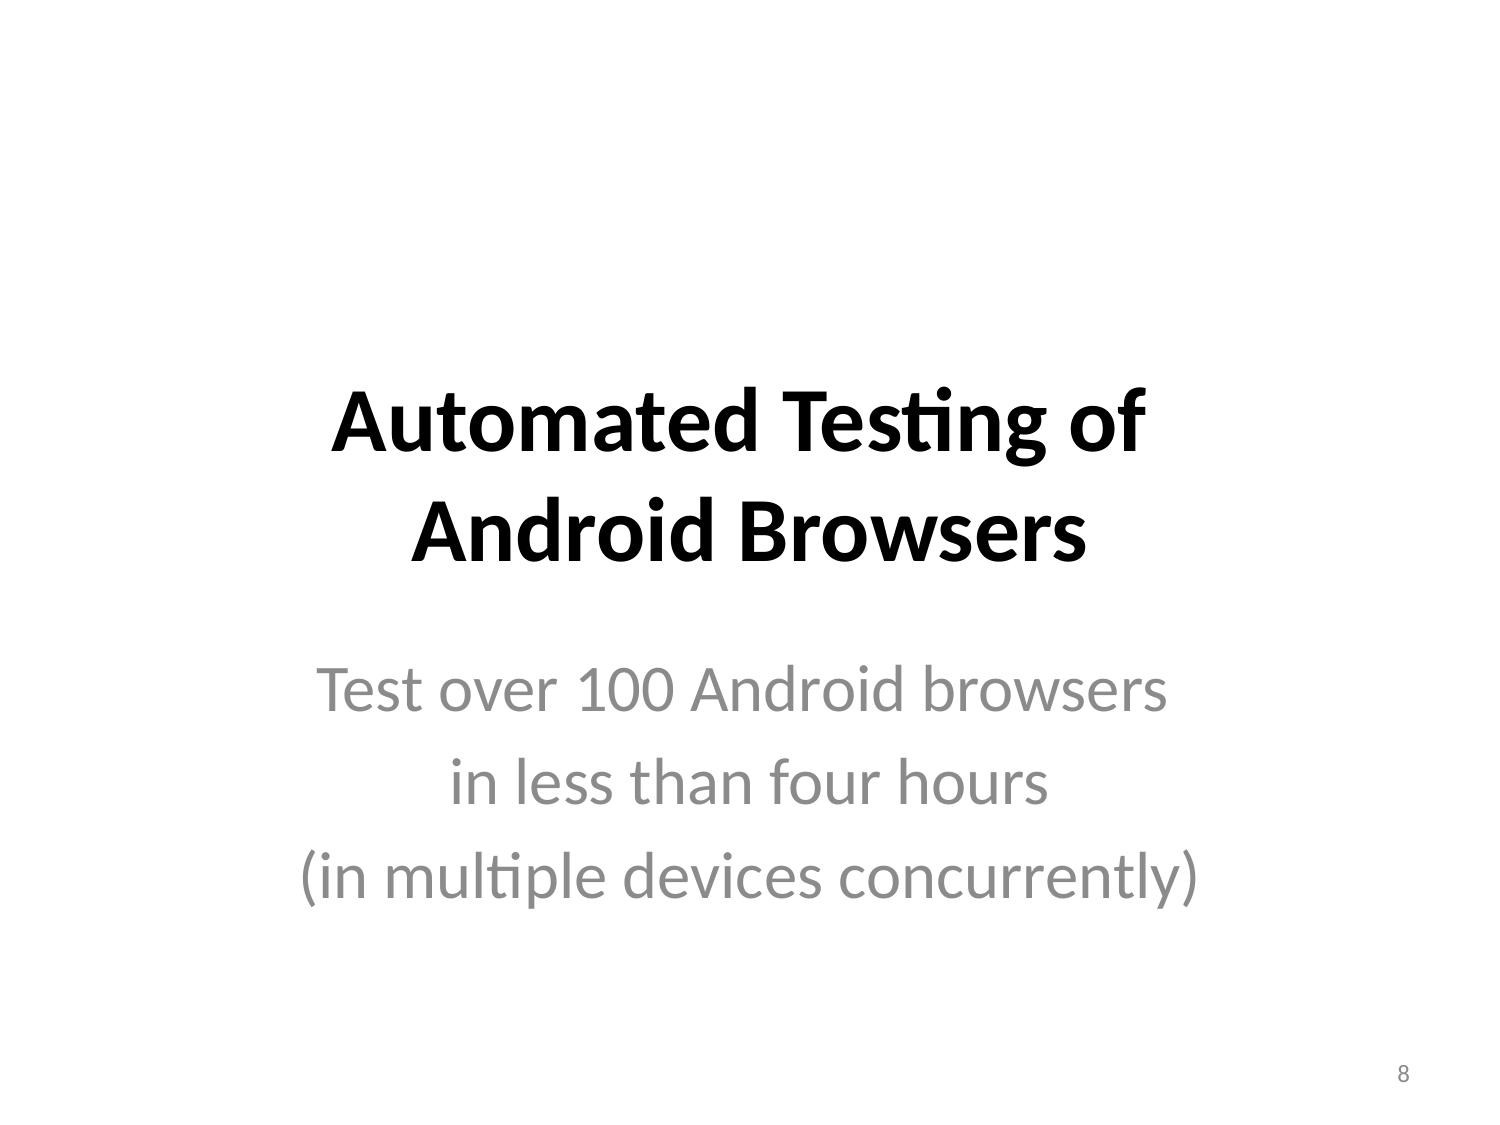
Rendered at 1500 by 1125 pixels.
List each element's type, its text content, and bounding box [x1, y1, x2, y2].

title Automated Testing of Android Browsers [112, 349, 1388, 591]
subtitle Test over 100 Android browsers in less than four hours (in multiple devices concurrently) [225, 637, 1275, 925]
slide_number 8 [1074, 1042, 1425, 1103]
